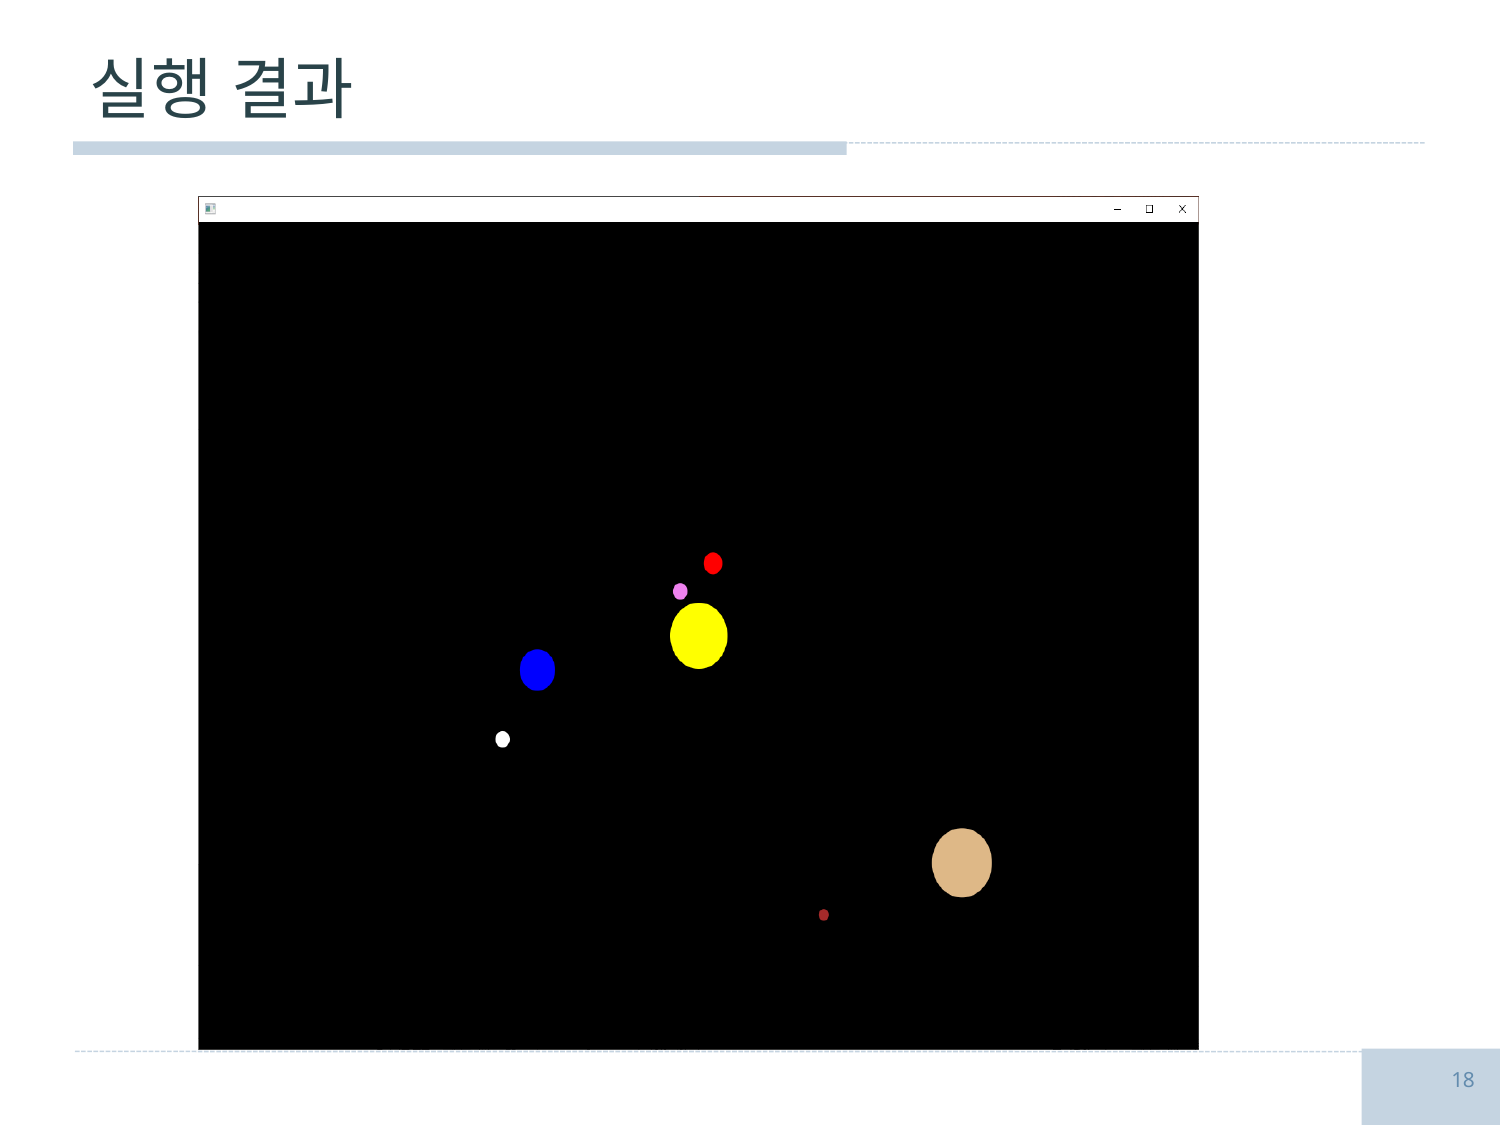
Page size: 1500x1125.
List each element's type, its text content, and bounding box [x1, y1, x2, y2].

picture [197, 196, 1200, 1051]
title 실행 결과 [75, 24, 1425, 134]
